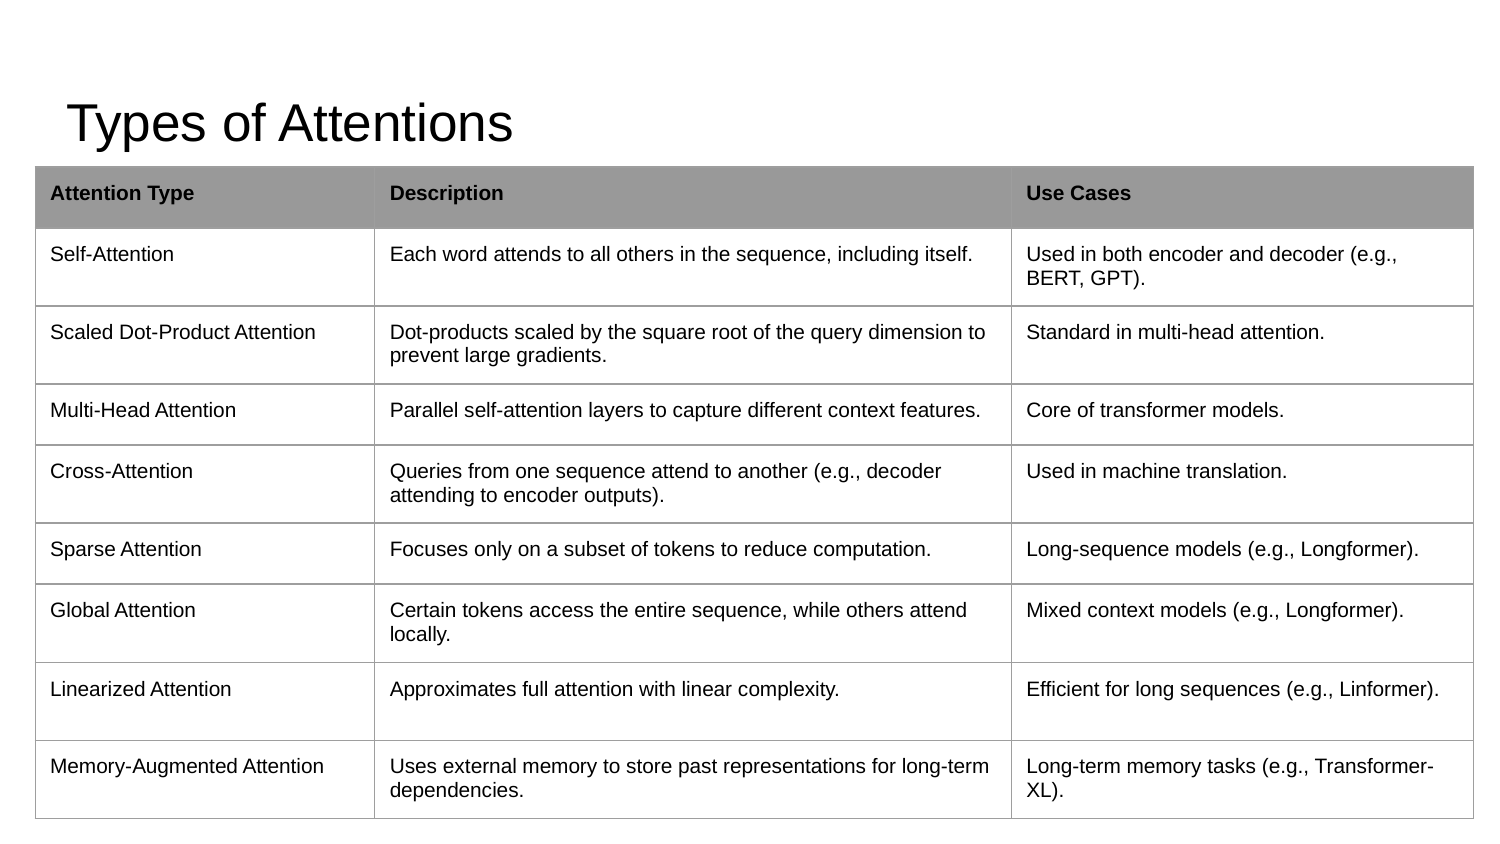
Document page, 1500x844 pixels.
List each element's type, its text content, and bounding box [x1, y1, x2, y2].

table_cell Used in both encoder and decoder (e.g., BERT, GPT). [1012, 229, 1473, 305]
table_cell Sparse Attention [36, 524, 374, 583]
table_cell Parallel self-attention layers to capture different context features. [375, 385, 1011, 444]
table_cell Approximates full attention with linear complexity. [375, 663, 1011, 740]
table_cell Queries from one sequence attend to another (e.g., decoder attending to encoder outputs). [375, 446, 1011, 522]
table_cell Mixed context models (e.g., Longformer). [1012, 585, 1473, 662]
table_cell Standard in multi-head attention. [1012, 307, 1473, 383]
table_cell Scaled Dot-Product Attention [36, 307, 374, 383]
table_cell Each word attends to all others in the sequence, including itself. [375, 229, 1011, 305]
table_cell Linearized Attention [36, 663, 374, 740]
table_cell Self-Attention [36, 229, 374, 305]
table_cell Efficient for long sequences (e.g., Linformer). [1012, 663, 1473, 740]
table_cell Dot-products scaled by the square root of the query dimension to prevent large gradients. [375, 307, 1011, 383]
table_cell Uses external memory to store past representations for long-term dependencies. [375, 741, 1011, 818]
table_cell Cross-Attention [36, 446, 374, 522]
table_header Description [375, 168, 1011, 227]
table_cell Memory-Augmented Attention [36, 741, 374, 818]
table_cell Long-term memory tasks (e.g., Transformer-XL). [1012, 741, 1473, 818]
table_cell Global Attention [36, 585, 374, 662]
table_header Use Cases [1012, 168, 1473, 227]
table_cell Core of transformer models. [1012, 385, 1473, 444]
table_cell Certain tokens access the entire sequence, while others attend locally. [375, 585, 1011, 662]
table_cell Used in machine translation. [1012, 446, 1473, 522]
title Types of Attentions [51, 72, 1449, 166]
table_cell Long-sequence models (e.g., Longformer). [1012, 524, 1473, 583]
table_header Attention Type [36, 168, 374, 227]
table_cell Multi-Head Attention [36, 385, 374, 444]
table_cell Focuses only on a subset of tokens to reduce computation. [375, 524, 1011, 583]
